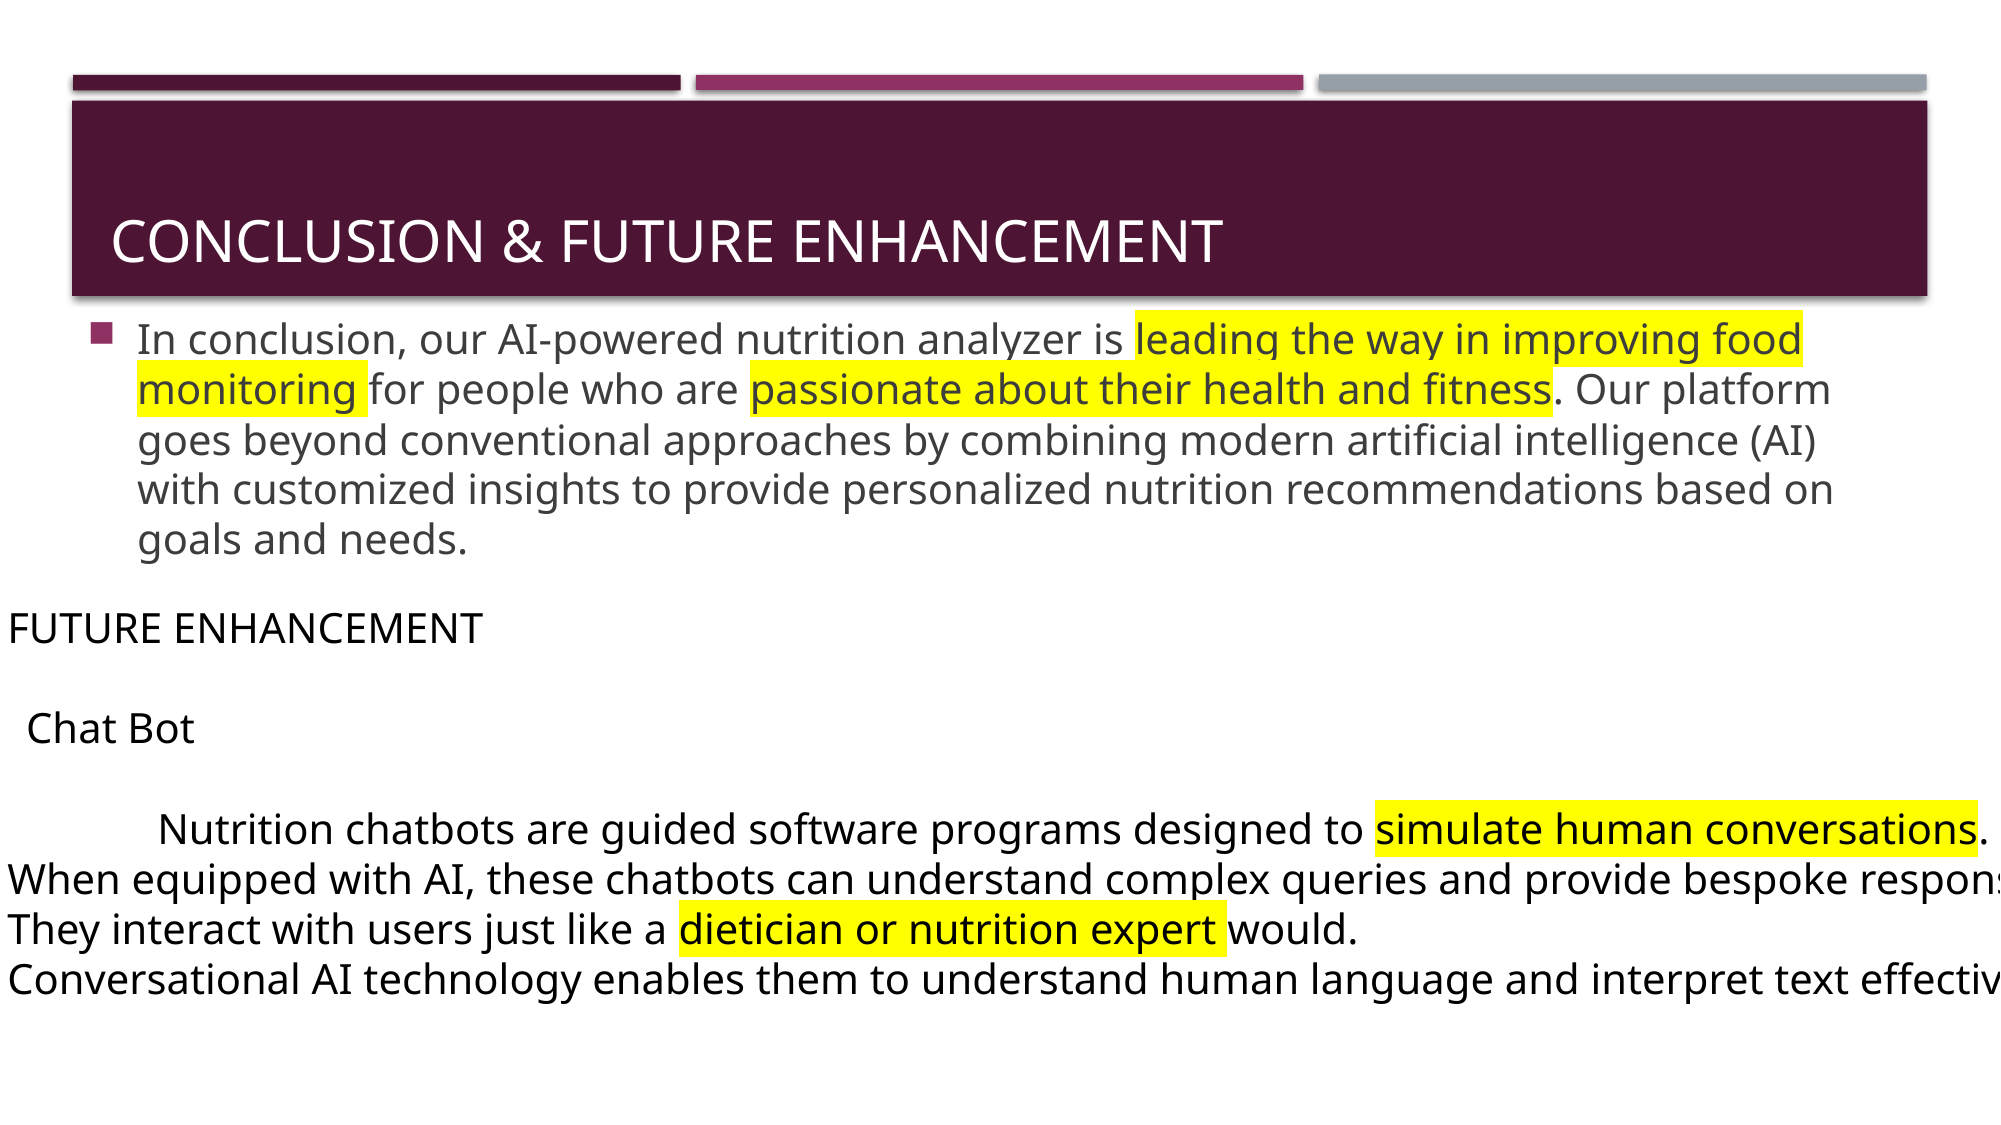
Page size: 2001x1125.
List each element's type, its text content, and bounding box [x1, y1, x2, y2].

text_box FUTURE ENHANCEMENT Chat Bot Nutrition chatbots are guided software programs designed to simulate human conversations. When equipped with AI, these chatbots can understand complex queries and provide bespoke responses. They interact with users just like a dietician or nutrition expert would. Conversational AI technology enables them to understand human language and interpret text effectively. [0, 594, 2000, 1010]
list In conclusion, our AI-powered nutrition analyzer is leading the way in improving food monitoring for people who are passionate about their health and fitness. Our platform goes beyond conventional approaches by combining modern artificial intelligence (AI) with customized insights to provide personalized nutrition recommendations based on goals and needs. [71, 335, 1882, 541]
title Conclusion & future enhancement [95, 115, 1905, 282]
